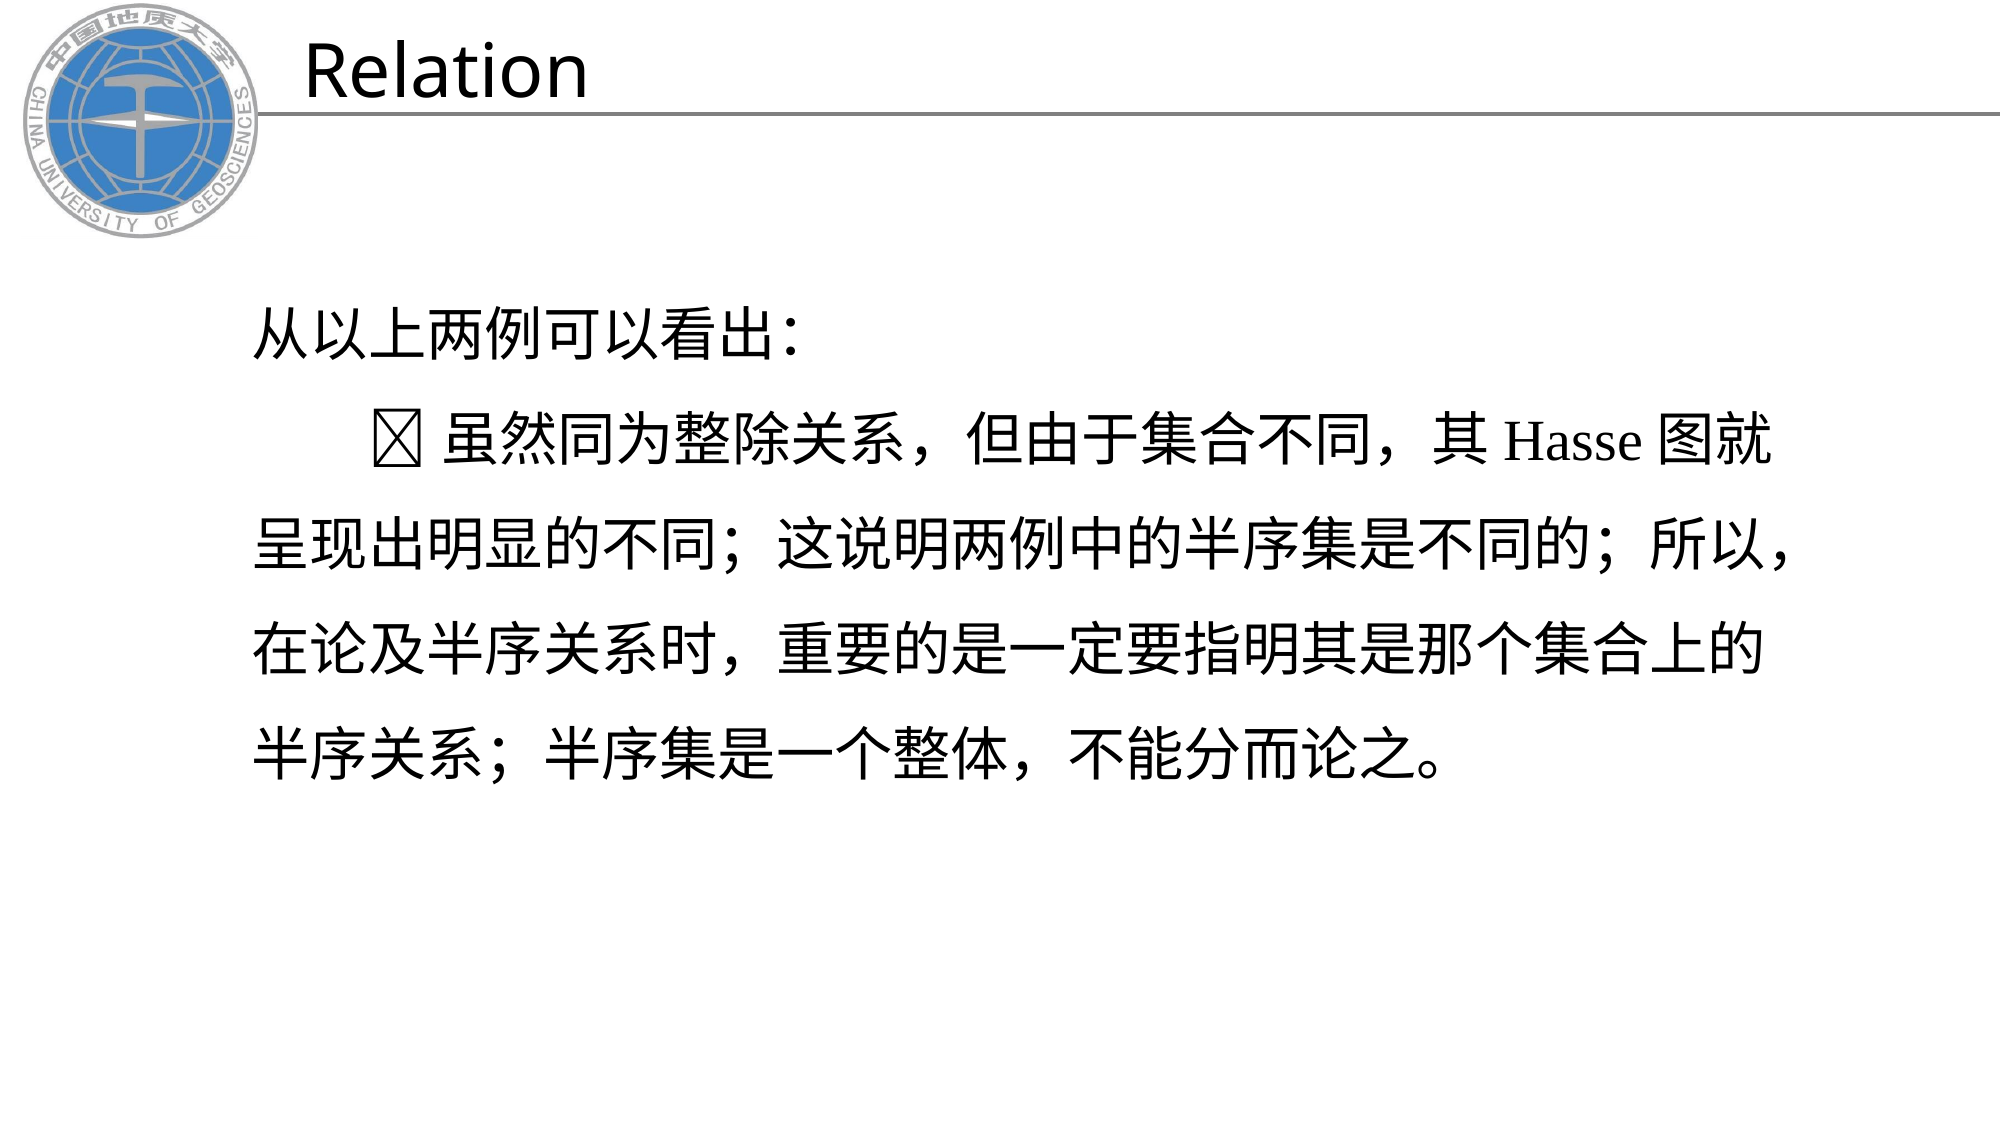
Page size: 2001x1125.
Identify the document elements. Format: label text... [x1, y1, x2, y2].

picture [21, 3, 258, 239]
text_box Relation [287, 15, 1233, 120]
text_box 从以上两例可以看出： 虽然同为整除关系，但由于集合不同，其Hasse图就呈现出明显的不同；这说明两例中的半序集是不同的；所以，在论及半序关系时，重要的是一定要指明其是那个集合上的半序关系；半序集是一个整体，不能分而论之。 [237, 254, 1827, 795]
